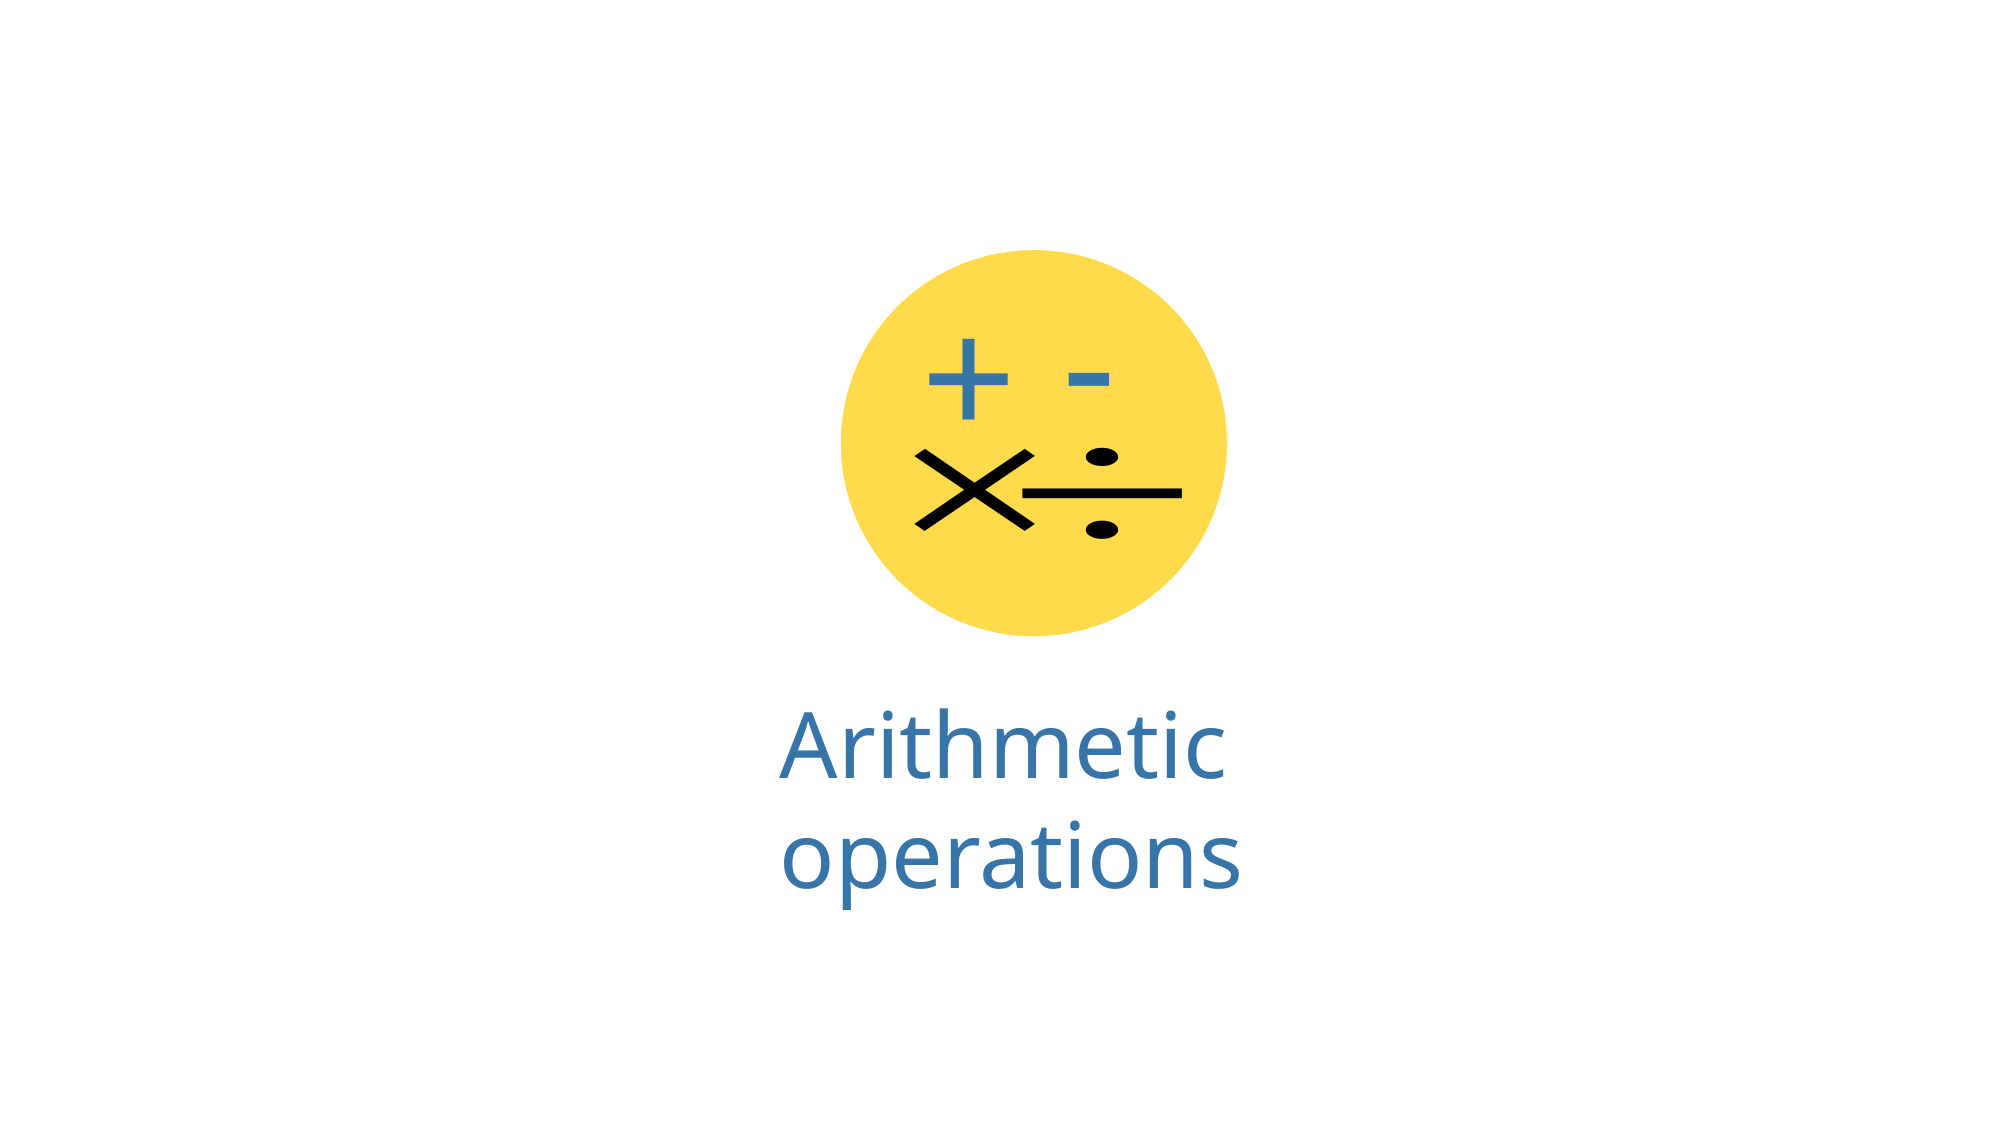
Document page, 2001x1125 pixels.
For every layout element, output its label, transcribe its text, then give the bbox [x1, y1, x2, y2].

text_box Arithmetic operations [764, 679, 1410, 915]
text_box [840, 250, 1248, 637]
